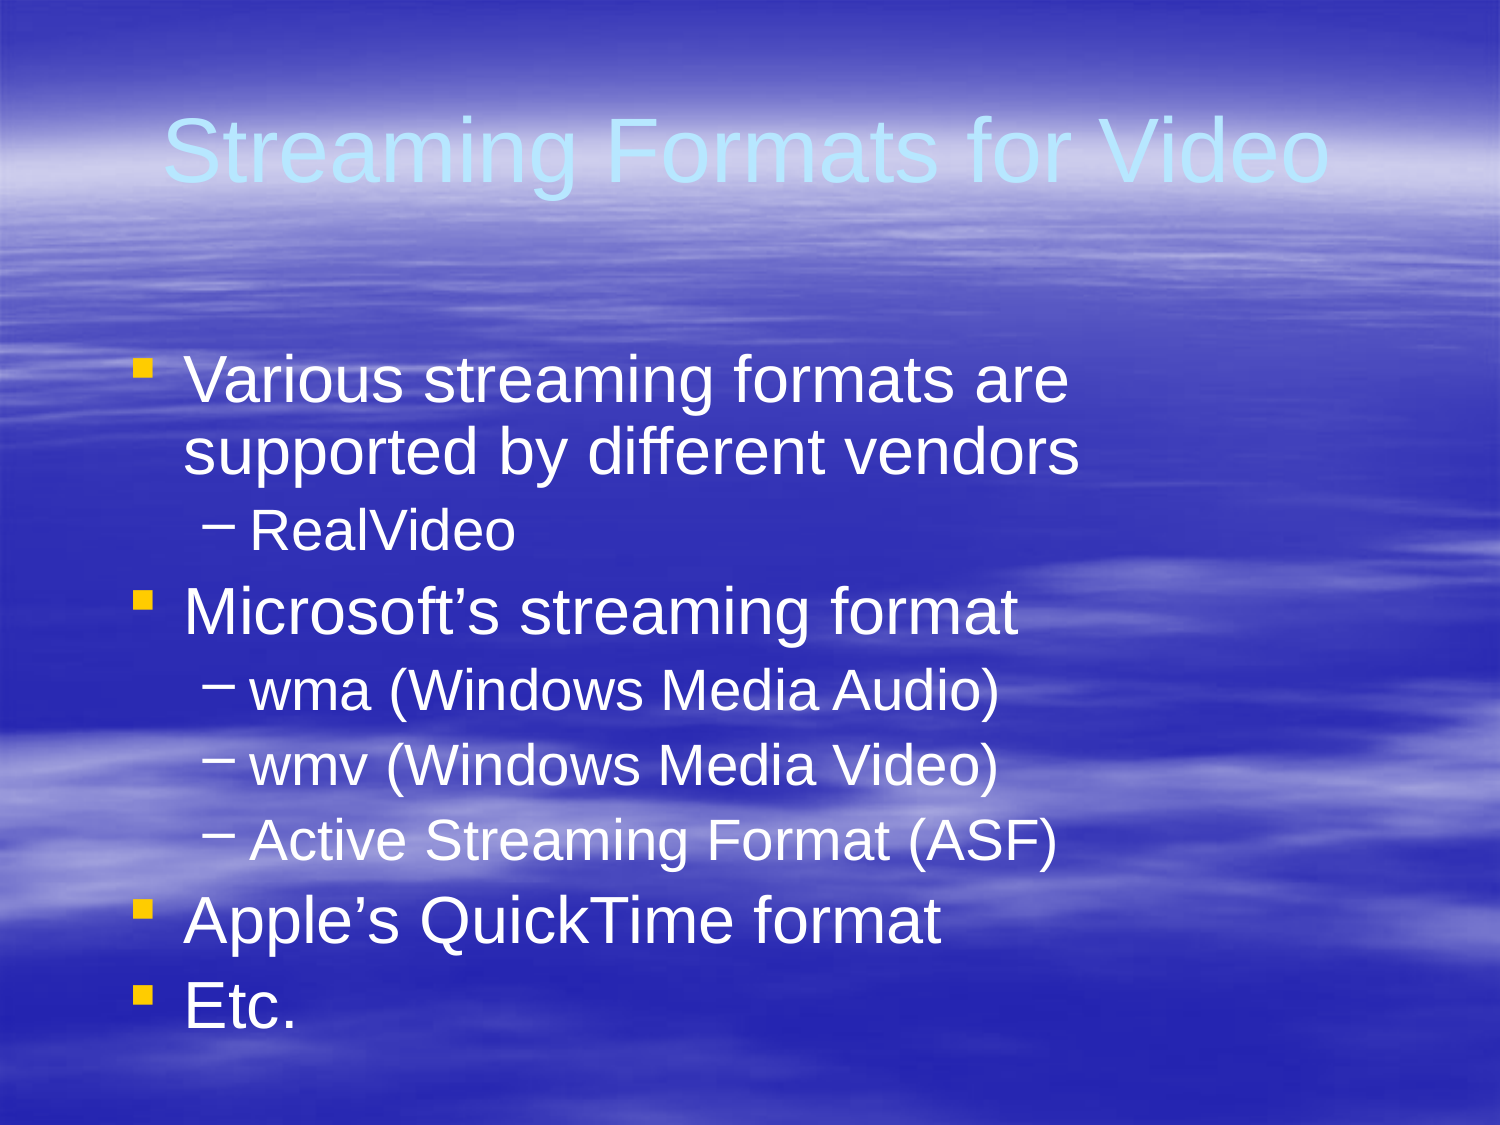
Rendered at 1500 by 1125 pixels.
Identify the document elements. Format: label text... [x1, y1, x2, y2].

title Streaming Formats for Video [49, 37, 1446, 256]
list Various streaming formats are supported by different vendors RealVideo Microsoft’s streaming format wma (Windows Media Audio) wmv (Windows Media Video) Active Streaming Format (ASF) Apple’s QuickTime format Etc. [112, 337, 1388, 1088]
